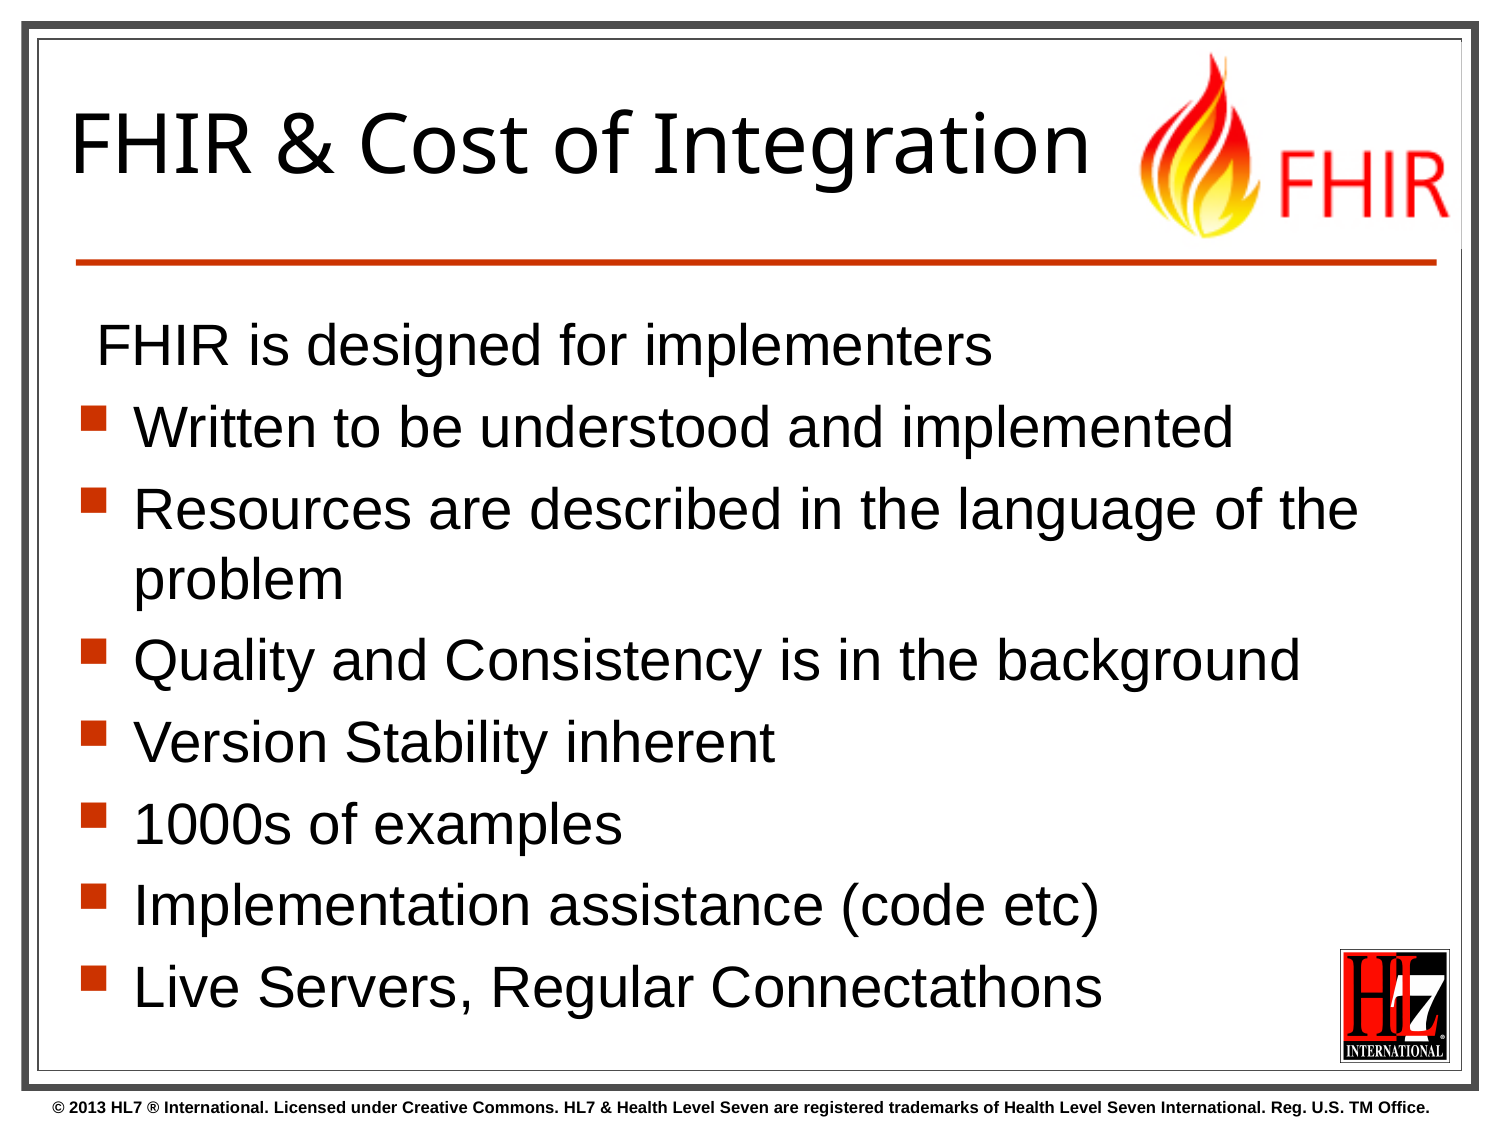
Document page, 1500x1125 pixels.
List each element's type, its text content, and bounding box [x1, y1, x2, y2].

picture [1340, 949, 1450, 1063]
picture [1128, 42, 1462, 249]
list FHIR is designed for implementers Written to be understood and implemented Resources are described in the language of the problem Quality and Consistency is in the background Version Stability inherent 1000s of examples Implementation assistance (code etc) Live Servers, Regular Connectathons [62, 299, 1438, 1035]
title FHIR & Cost of Integration [53, 54, 1128, 244]
